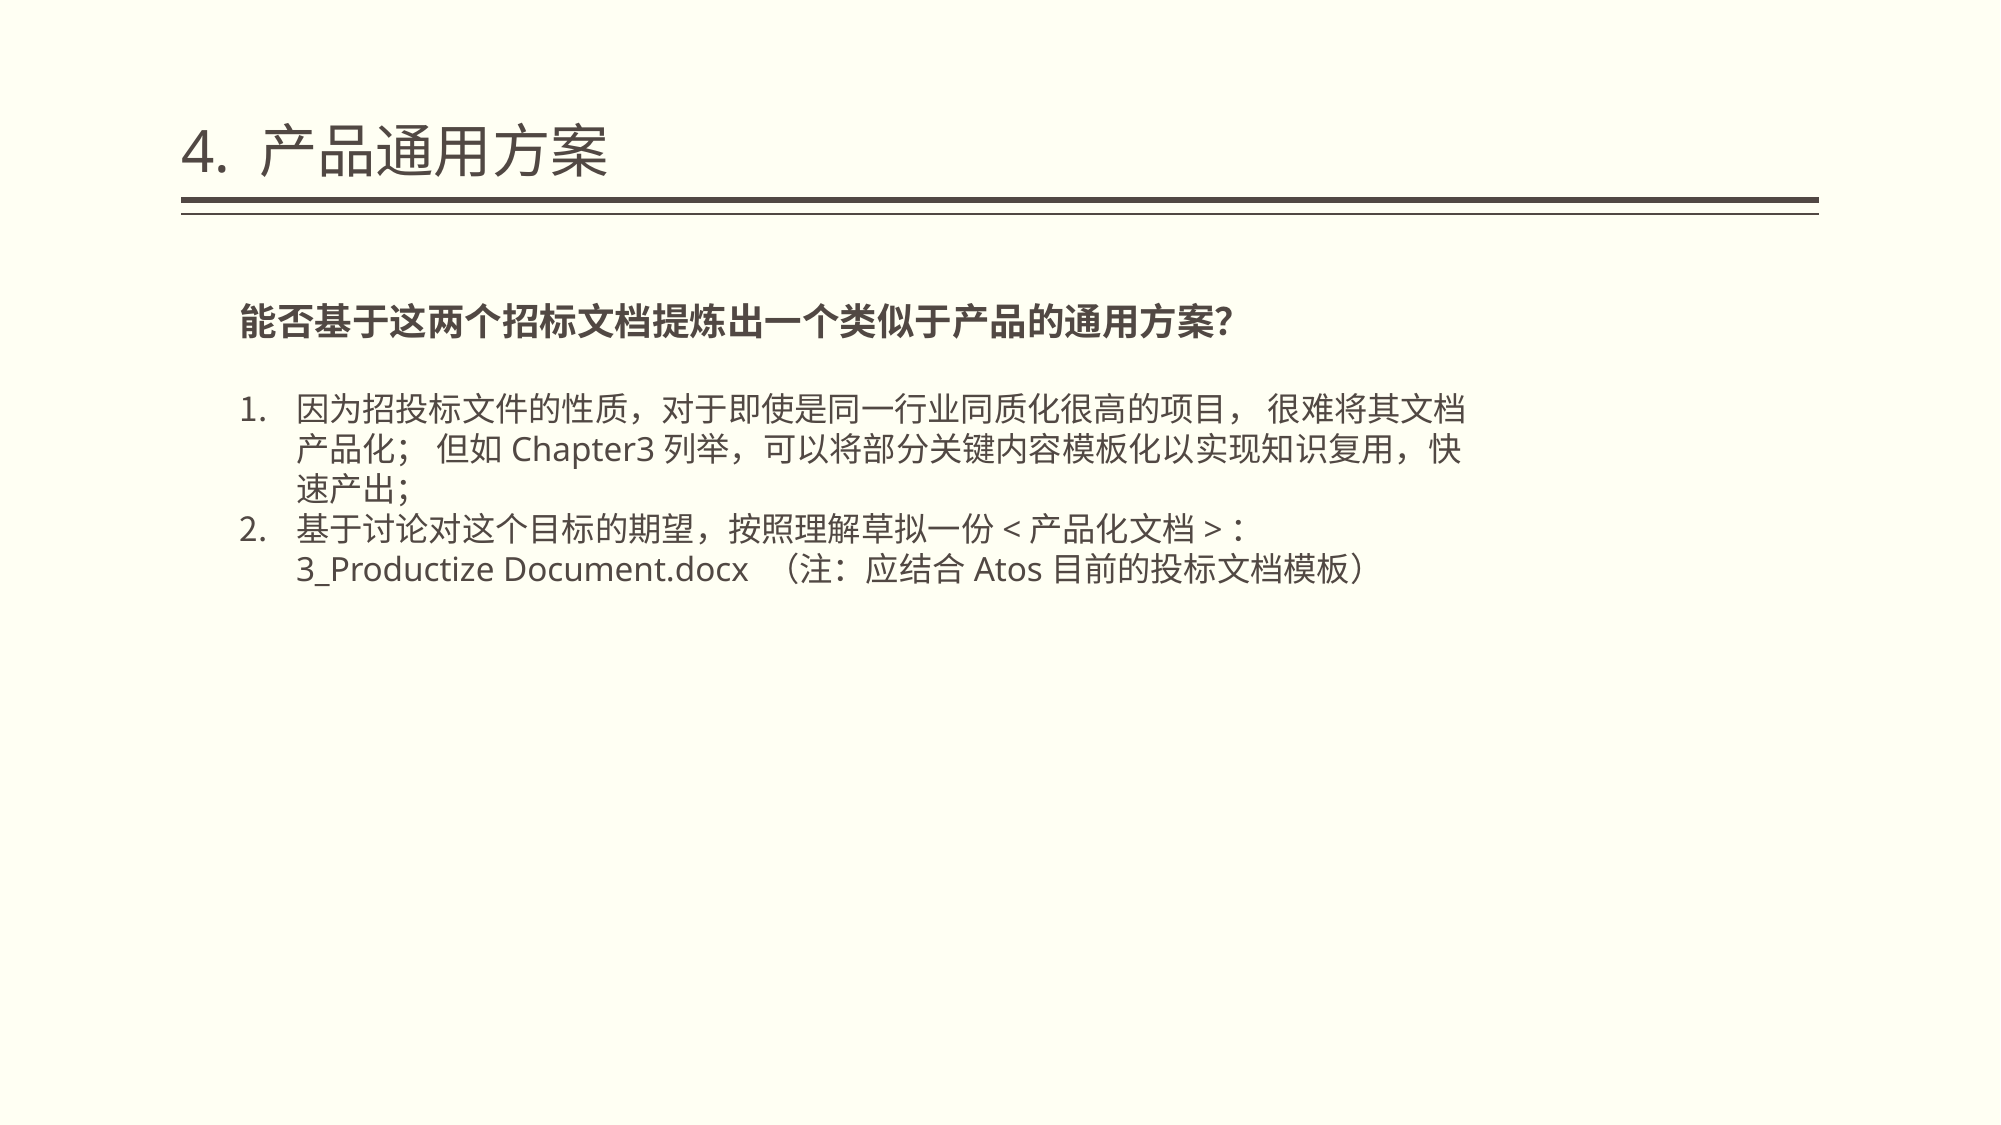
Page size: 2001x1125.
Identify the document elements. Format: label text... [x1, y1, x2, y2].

title 4. 产品通用方案 [181, 12, 1819, 193]
text_box 能否基于这两个招标文档提炼出一个类似于产品的通用方案？ 因为招投标文件的性质，对于即使是同一行业同质化很高的项目， 很难将其文档产品化； 但如Chapter3列举，可以将部分关键内容模板化以实现知识复用，快速产出； 基于讨论对这个目标的期望，按照理解草拟一份<产品化文档>： 3_Productize Document.docx （注：应结合Atos目前的投标文档模板） [225, 290, 1491, 596]
